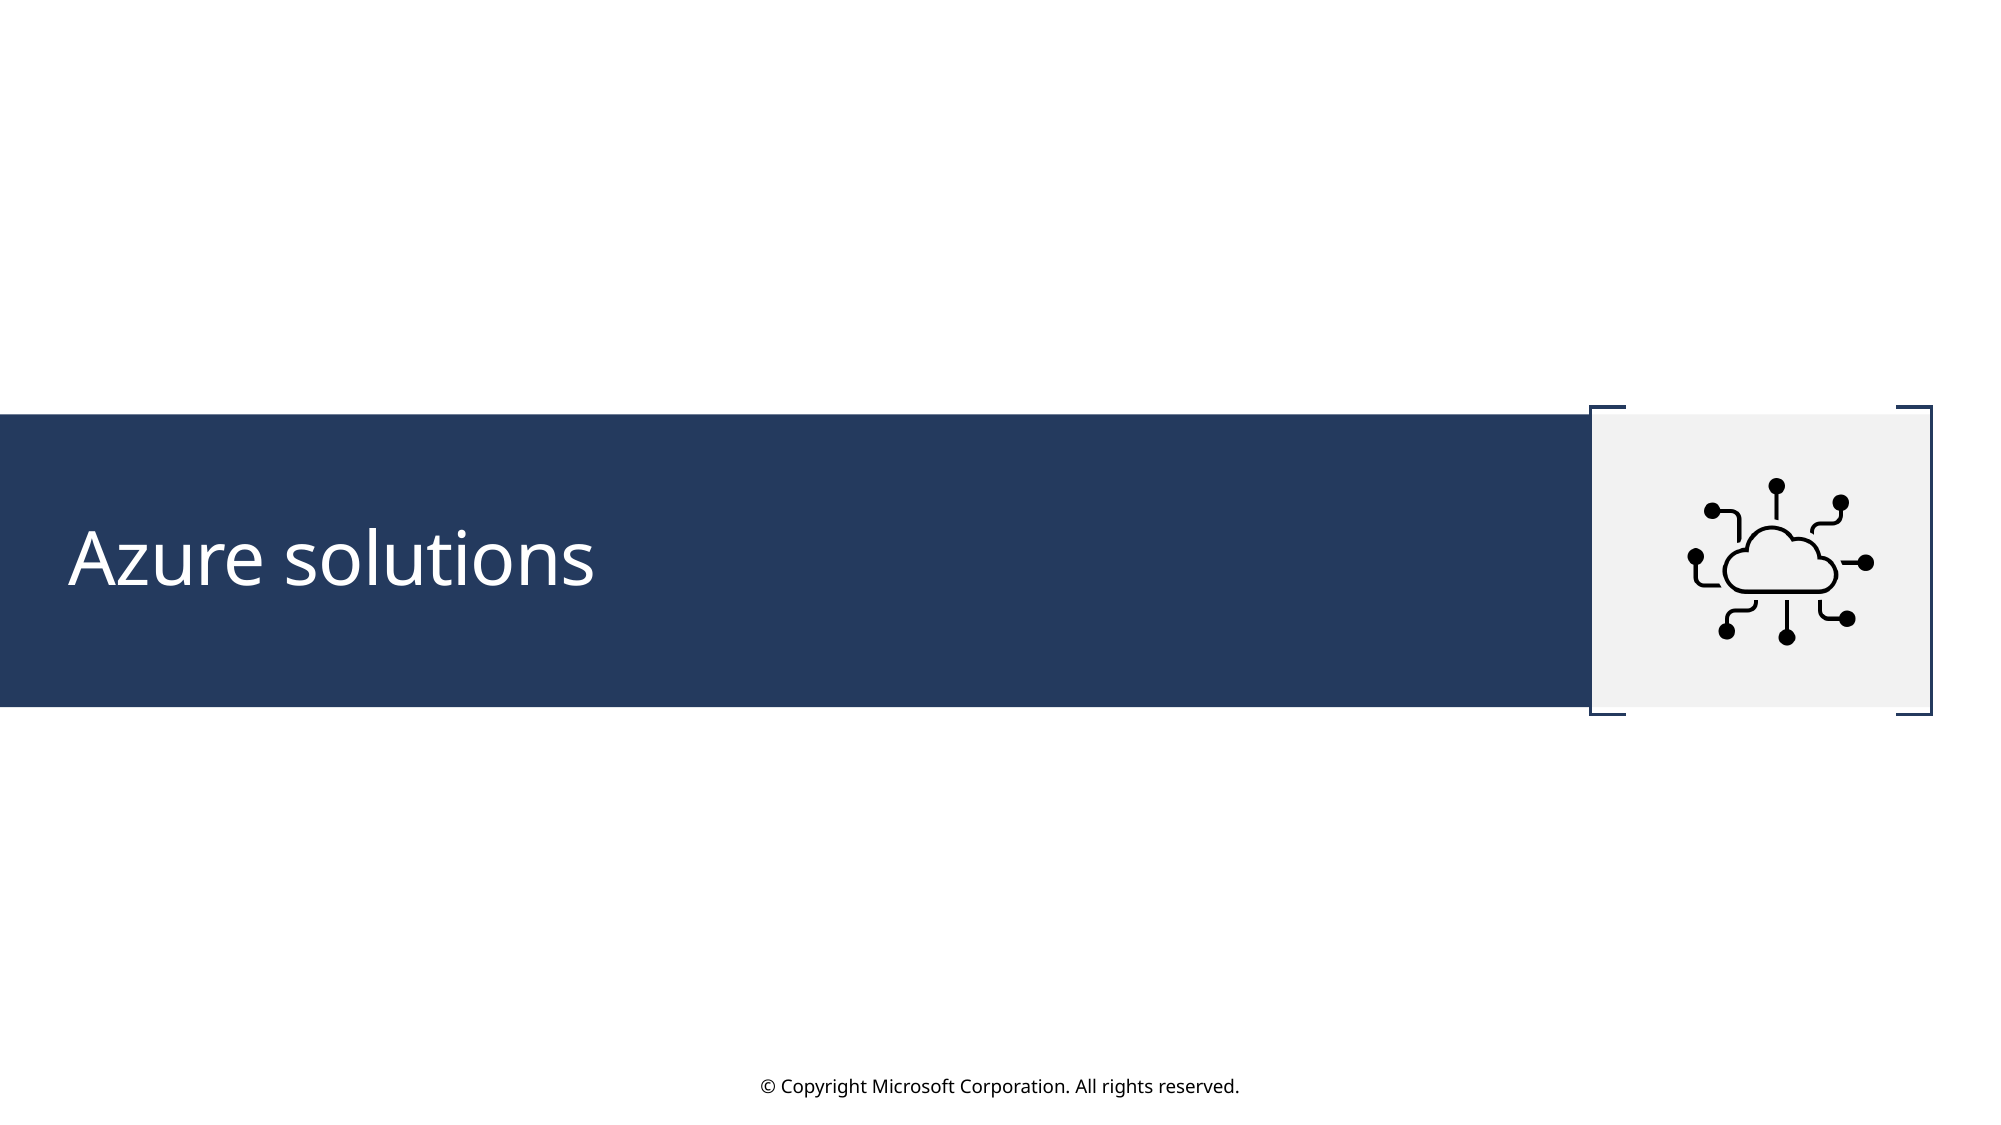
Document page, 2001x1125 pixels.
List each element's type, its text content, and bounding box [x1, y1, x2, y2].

picture [1680, 463, 1880, 662]
title Azure solutions [68, 414, 1577, 708]
